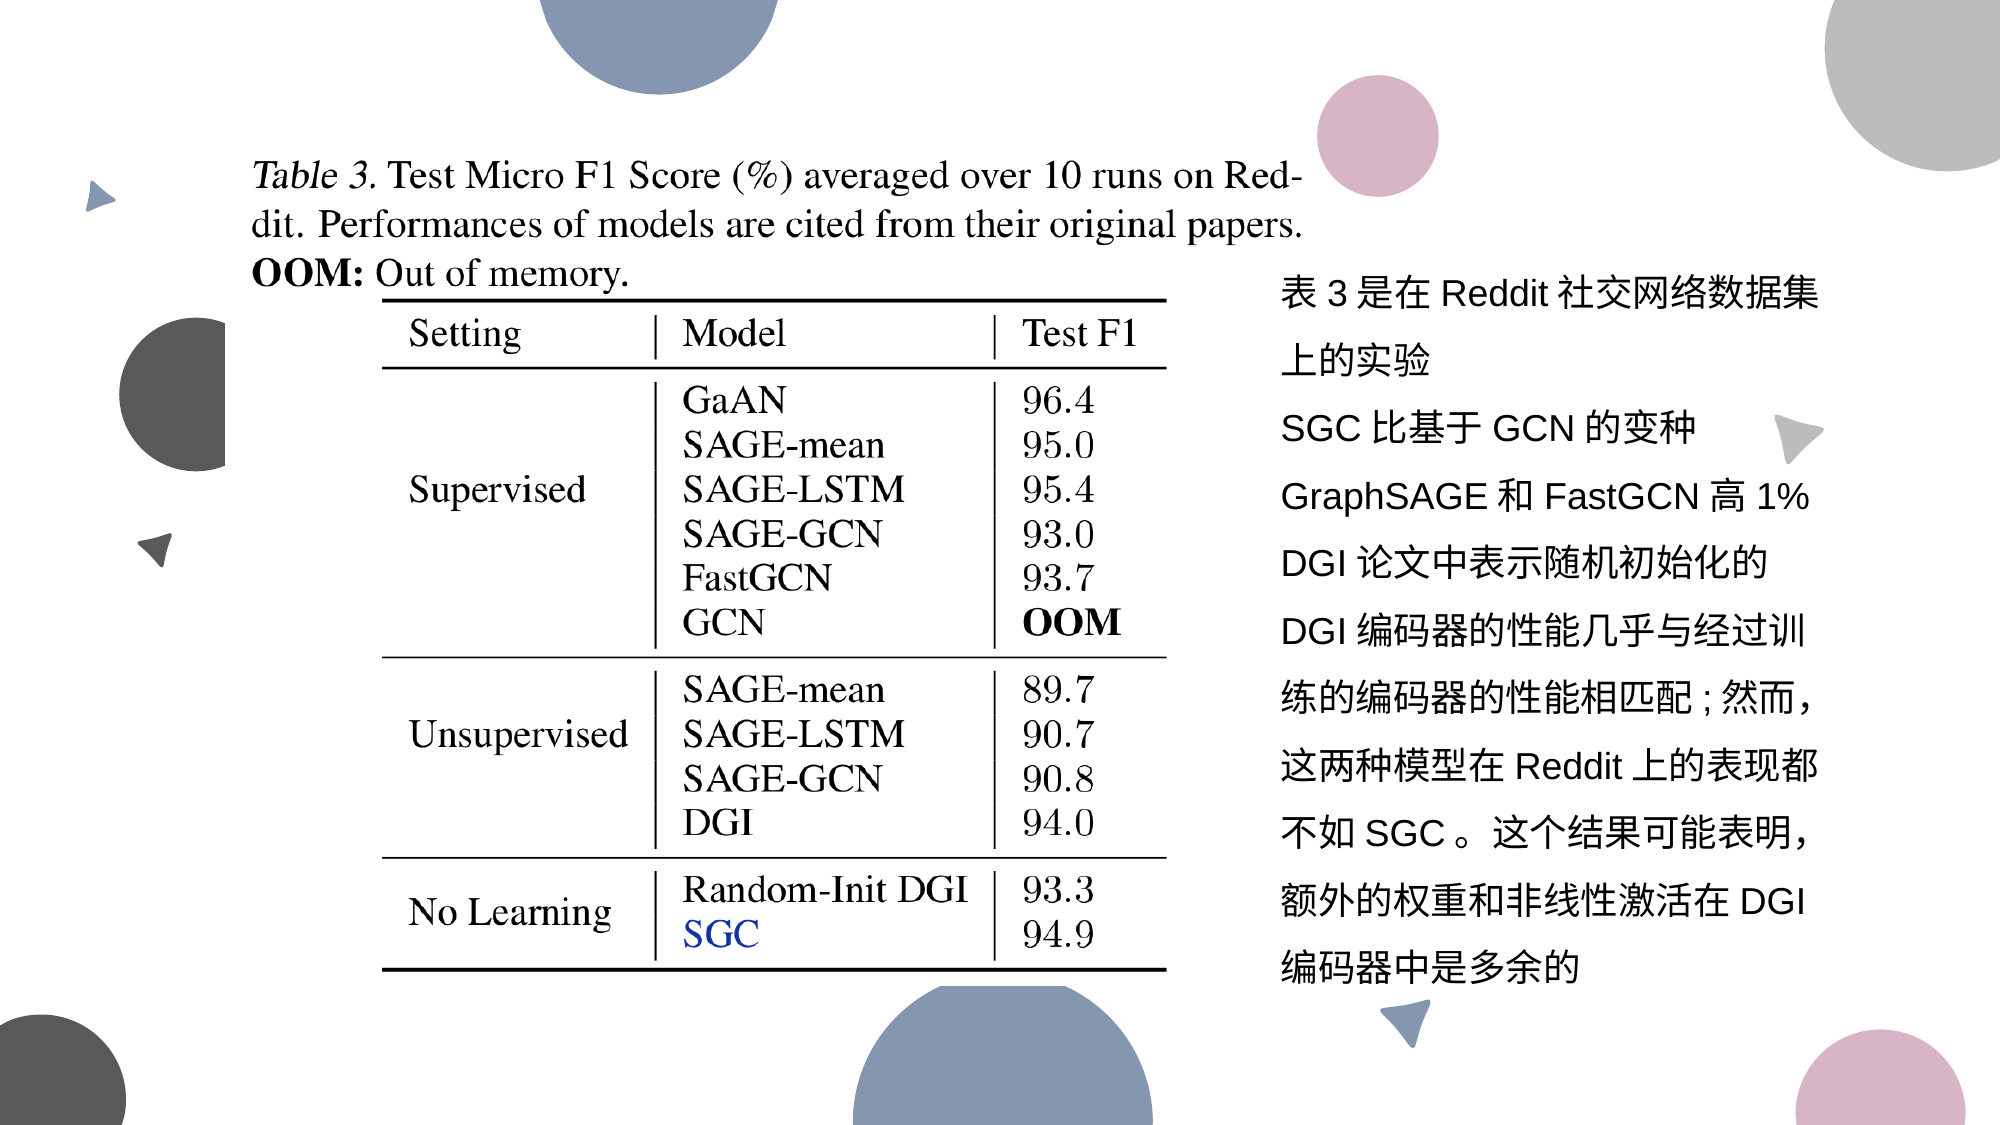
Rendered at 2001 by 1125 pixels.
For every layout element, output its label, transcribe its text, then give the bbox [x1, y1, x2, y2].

picture [225, 147, 1311, 987]
text_box 表3是在Reddit社交网络数据集上的实验 SGC比基于GCN的变种GraphSAGE和FastGCN高1% DGI论文中表示随机初始化的DGI编码器的性能几乎与经过训练的编码器的性能相匹配;然而，这两种模型在Reddit上的表现都不如SGC。这个结果可能表明，额外的权重和非线性激活在DGI编码器中是多余的 [1265, 239, 1841, 997]
